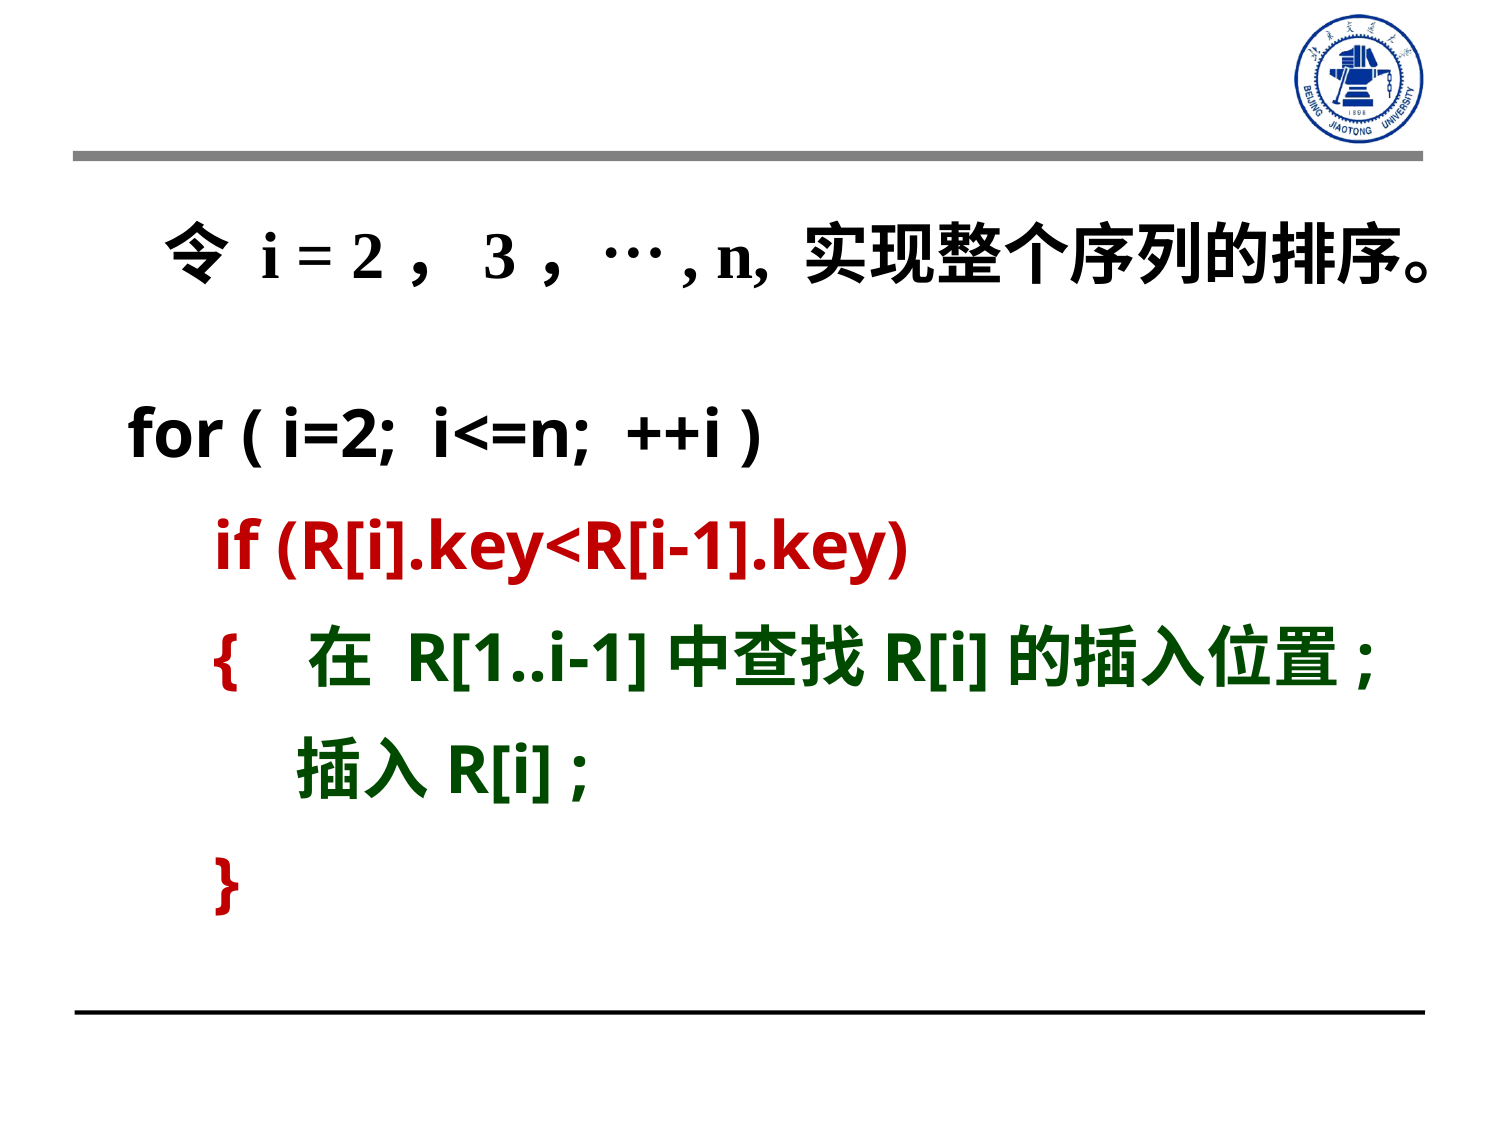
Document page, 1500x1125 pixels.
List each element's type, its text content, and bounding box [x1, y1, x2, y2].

text_box for ( i=2; i<=n; ++i ) if (R[i].key<R[i-1].key) { 在 R[1..i-1]中查找R[i]的插入位置; 插入R[i] ; } [112, 351, 1390, 926]
picture [1294, 14, 1424, 144]
text_box 令 i = 2，3，…, n, 实现整个序列的排序。 [149, 172, 1462, 299]
